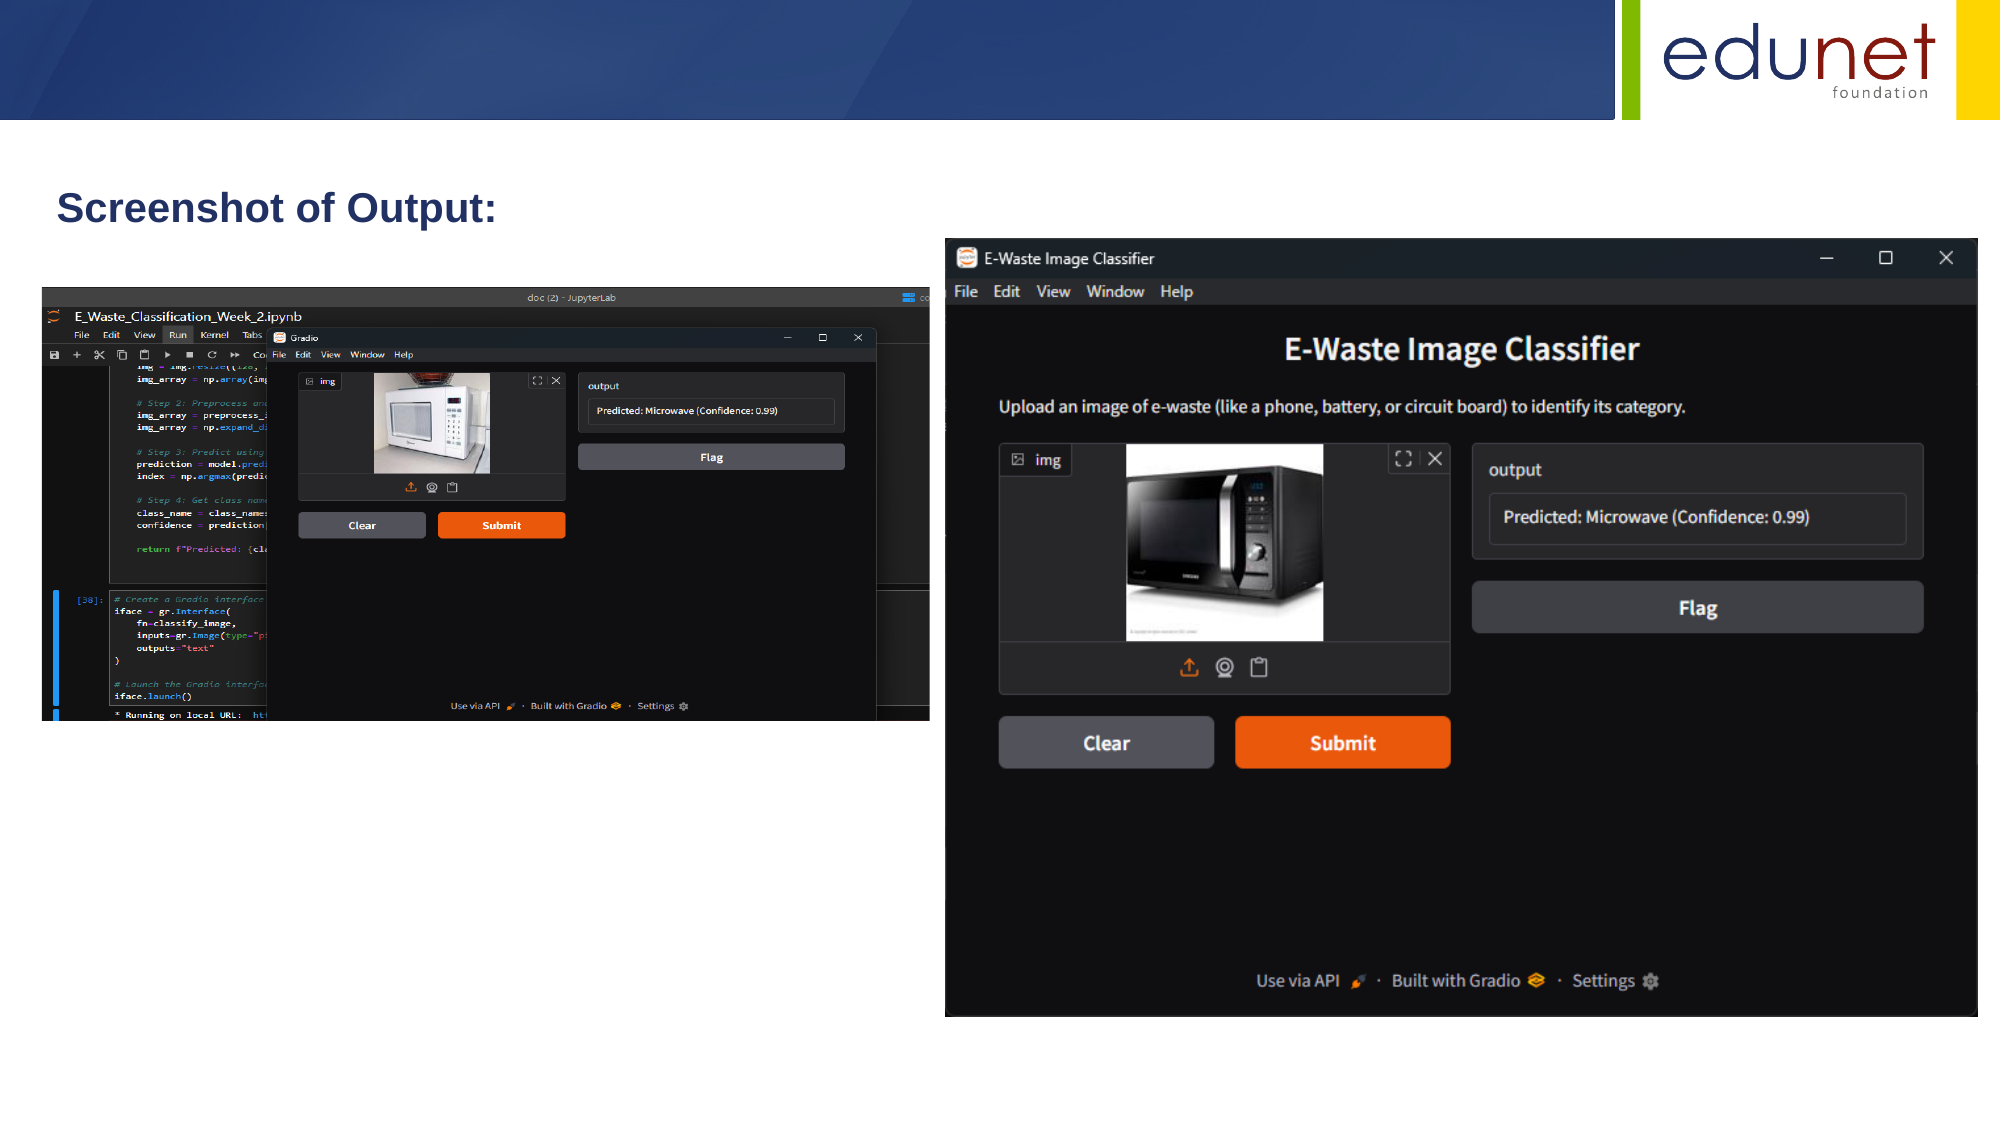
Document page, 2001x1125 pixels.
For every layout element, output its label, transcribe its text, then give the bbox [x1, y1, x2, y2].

picture [945, 238, 1978, 1018]
text_box Screenshot of Output: [41, 172, 1043, 238]
picture [41, 283, 930, 721]
picture [1652, 12, 1948, 108]
